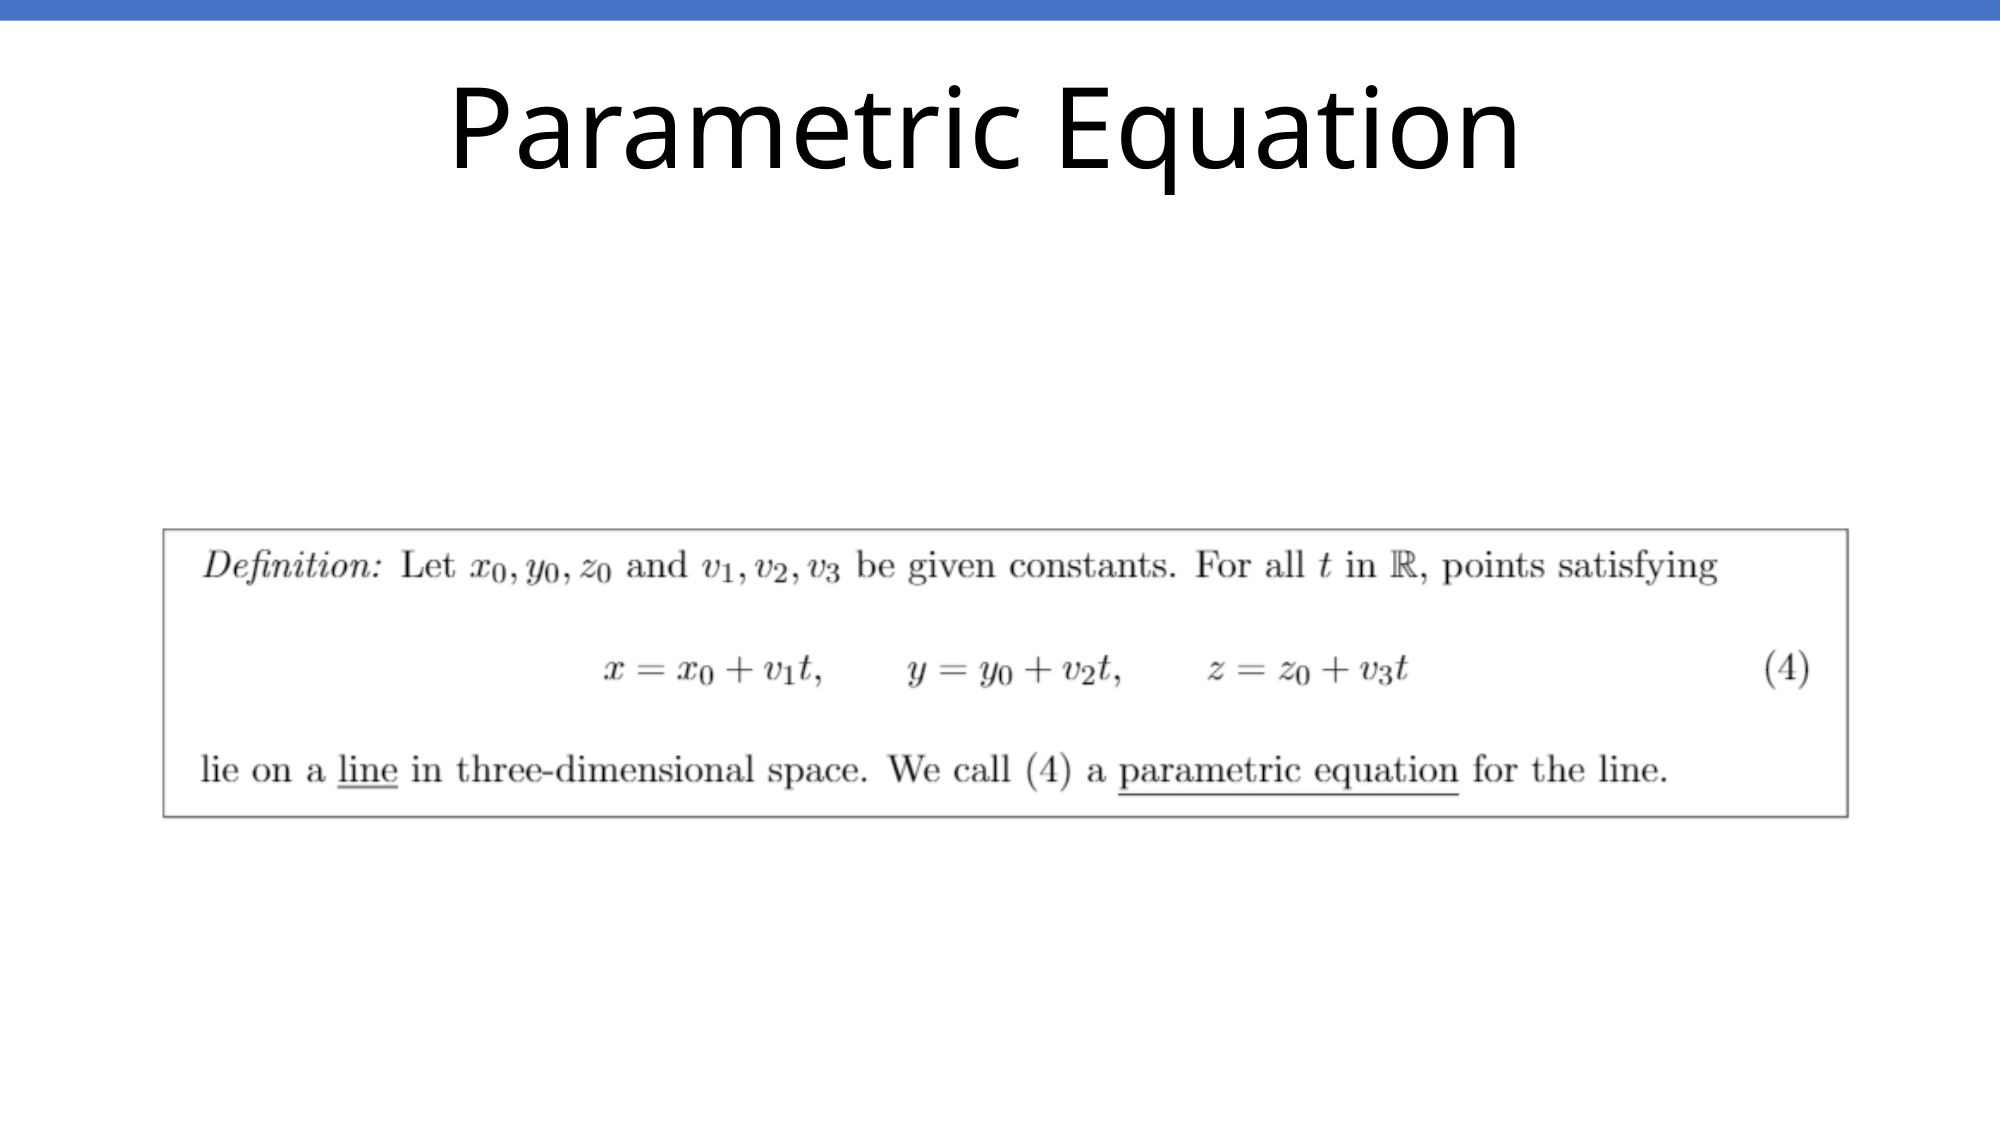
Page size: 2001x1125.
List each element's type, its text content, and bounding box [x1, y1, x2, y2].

text_box [0, 0, 2000, 21]
title Parametric Equation [137, 47, 1863, 201]
picture [137, 508, 1863, 832]
